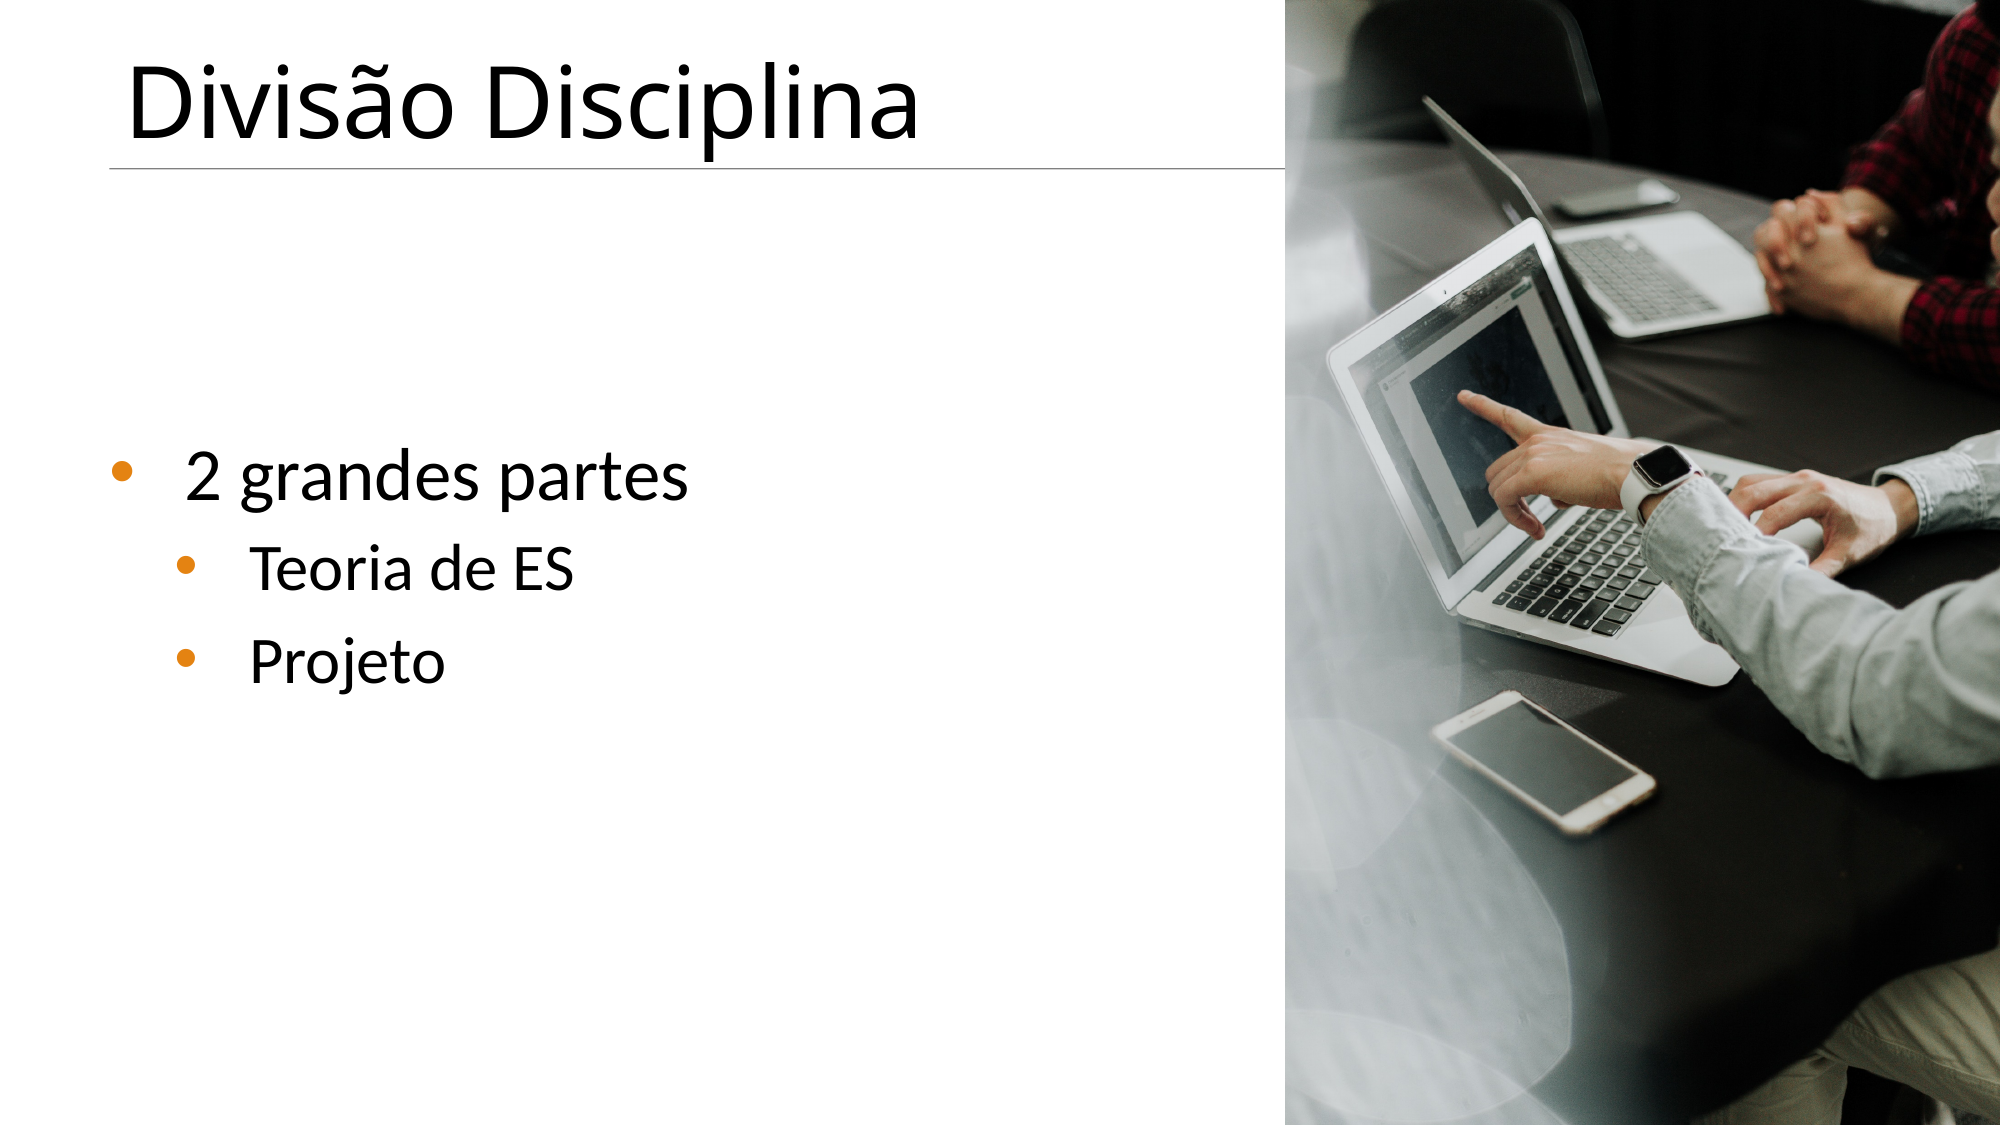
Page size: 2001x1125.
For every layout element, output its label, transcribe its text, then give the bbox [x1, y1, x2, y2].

text_box 2 grandes partes Teoria de ES Projeto [109, 207, 798, 916]
picture [1285, 0, 2000, 1125]
text_box Divisão Disciplina [109, 37, 1280, 167]
